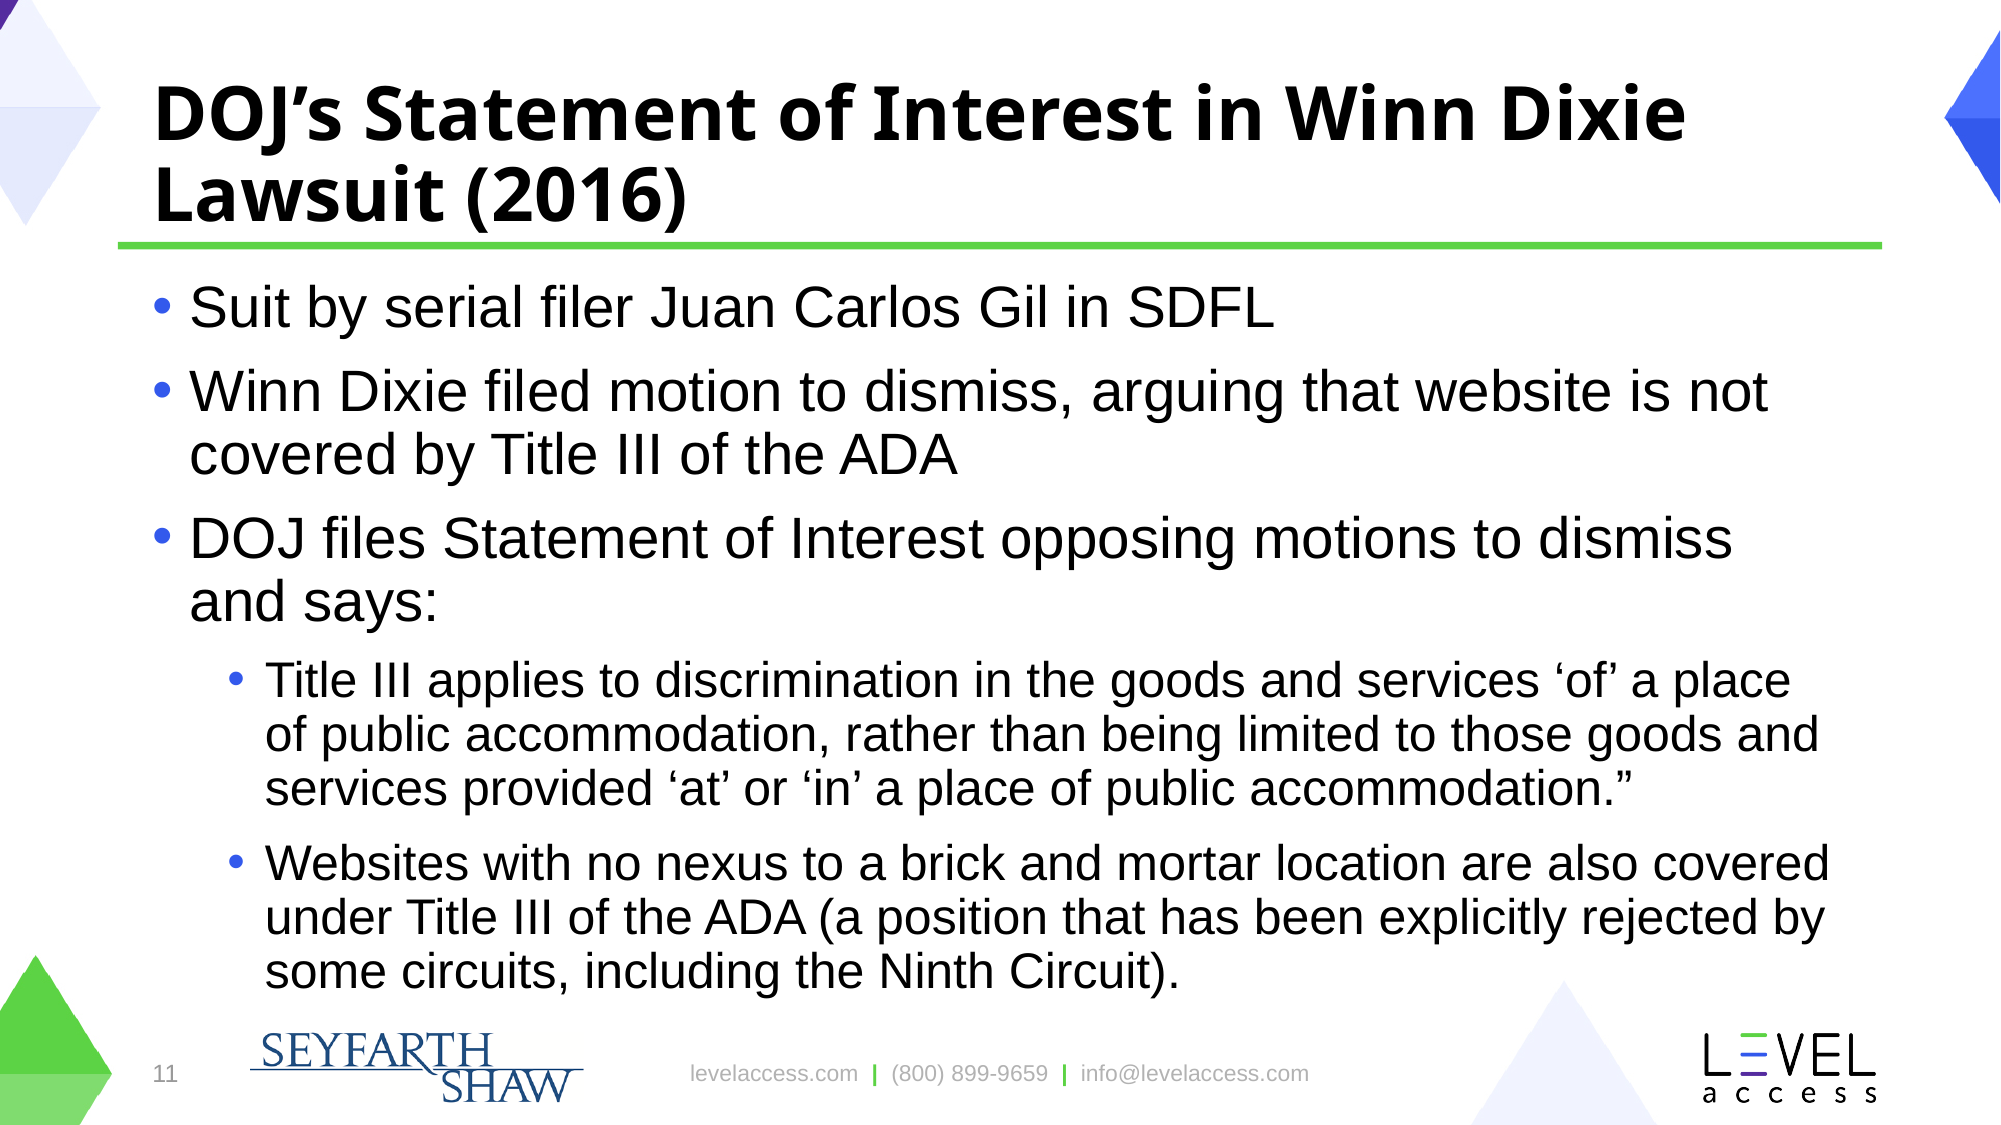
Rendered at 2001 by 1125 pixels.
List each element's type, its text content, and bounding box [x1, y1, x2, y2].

slide_number 11 [137, 1042, 588, 1103]
footer levelaccess.com | (800) 899-9659 | info@levelaccess.com [604, 1042, 1396, 1103]
list Suit by serial filer Juan Carlos Gil in SDFL Winn Dixie filed motion to dismiss, arguing that website is not covered by Title III of the ADA DOJ files Statement of Interest opposing motions to dismiss and says: Title III applies to discrimination in the goods and services ‘of’ a place of public accommodation, rather than being limited to those goods and services provided ‘at’ or ‘in’ a place of public accommodation.” Websites with no nexus to a brick and mortar location are also covered under Title III of the ADA (a position that has been explicitly rejected by some circuits, including the Ninth Circuit). [137, 269, 1863, 1014]
title DOJ’s Statement of Interest in Winn Dixie Lawsuit (2016) [137, 72, 1863, 245]
picture [0, 0, 2001, 1125]
